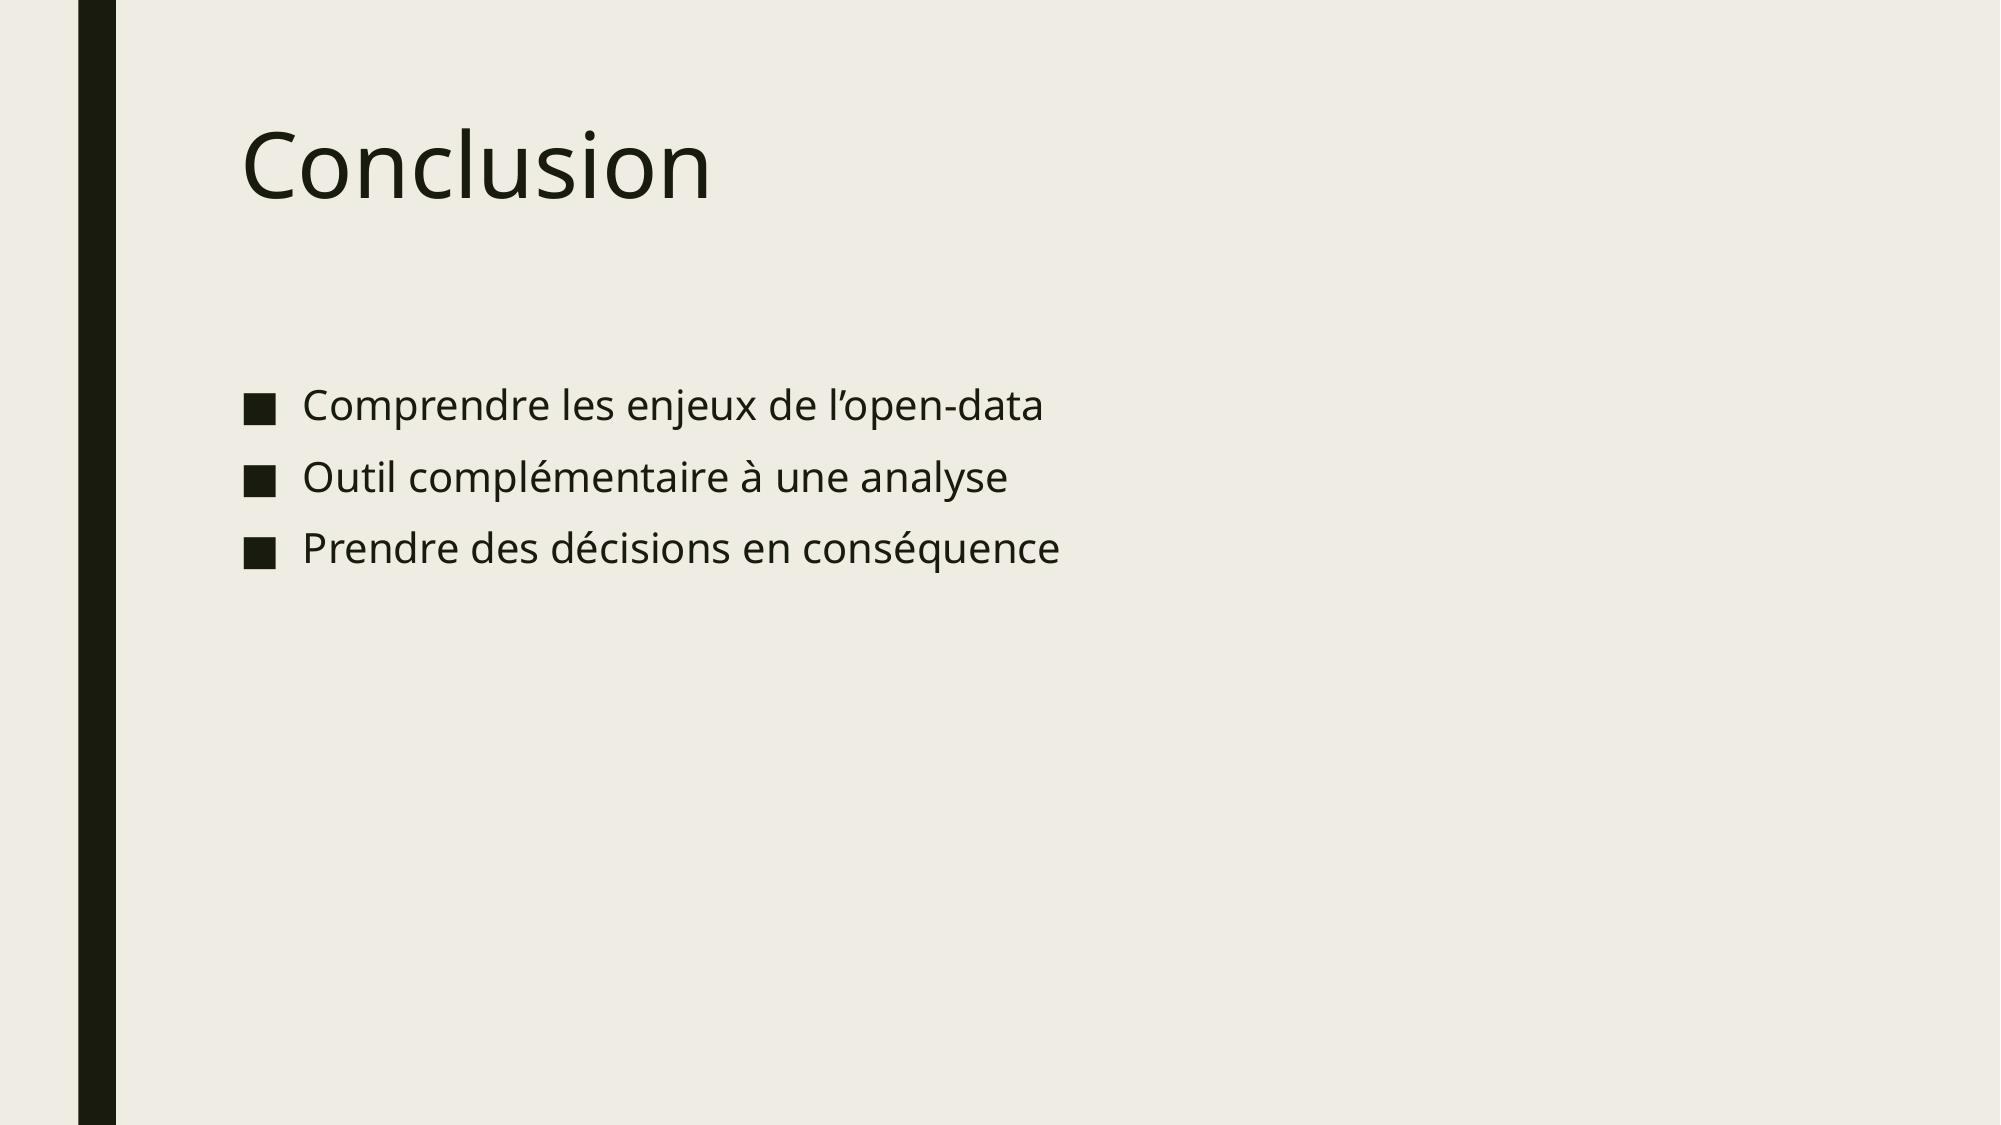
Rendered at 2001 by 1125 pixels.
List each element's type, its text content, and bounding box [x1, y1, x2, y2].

title Conclusion [225, 112, 1800, 357]
list Comprendre les enjeux de l’open-data Outil complémentaire à une analyse Prendre des décisions en conséquence [225, 375, 1800, 963]
